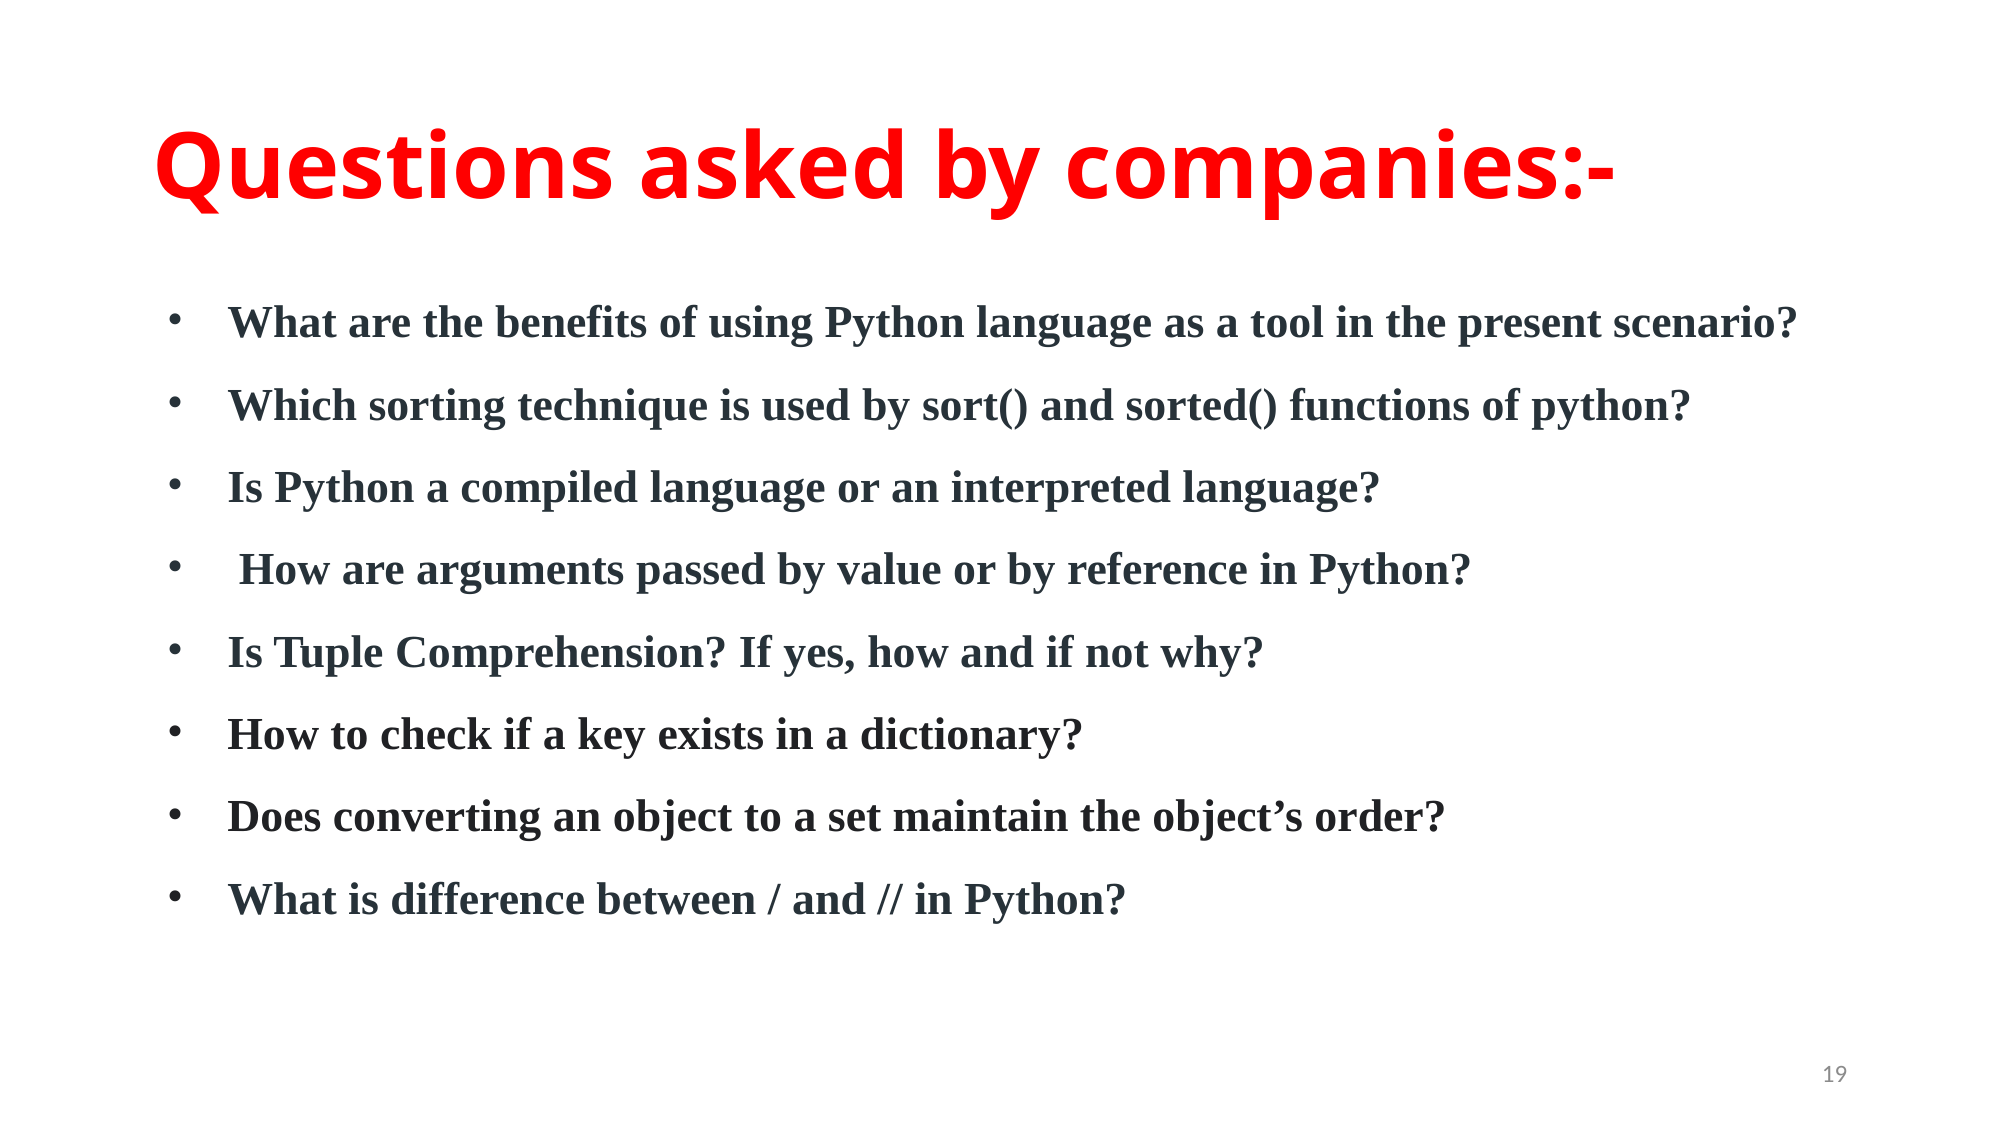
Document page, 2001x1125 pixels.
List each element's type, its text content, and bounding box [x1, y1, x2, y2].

title Questions asked by companies:- [137, 59, 1863, 256]
slide_number 19 [1412, 1042, 1863, 1103]
list What are the benefits of using Python language as a tool in the present scenario? Which sorting technique is used by sort() and sorted() functions of python? Is Python a compiled language or an interpreted language? How are arguments passed by value or by reference in Python? Is Tuple Comprehension? If yes, how and if not why? How to check if a key exists in a dictionary? Does converting an object to a set maintain the object’s order? What is difference between / and // in Python? [137, 256, 1863, 971]
